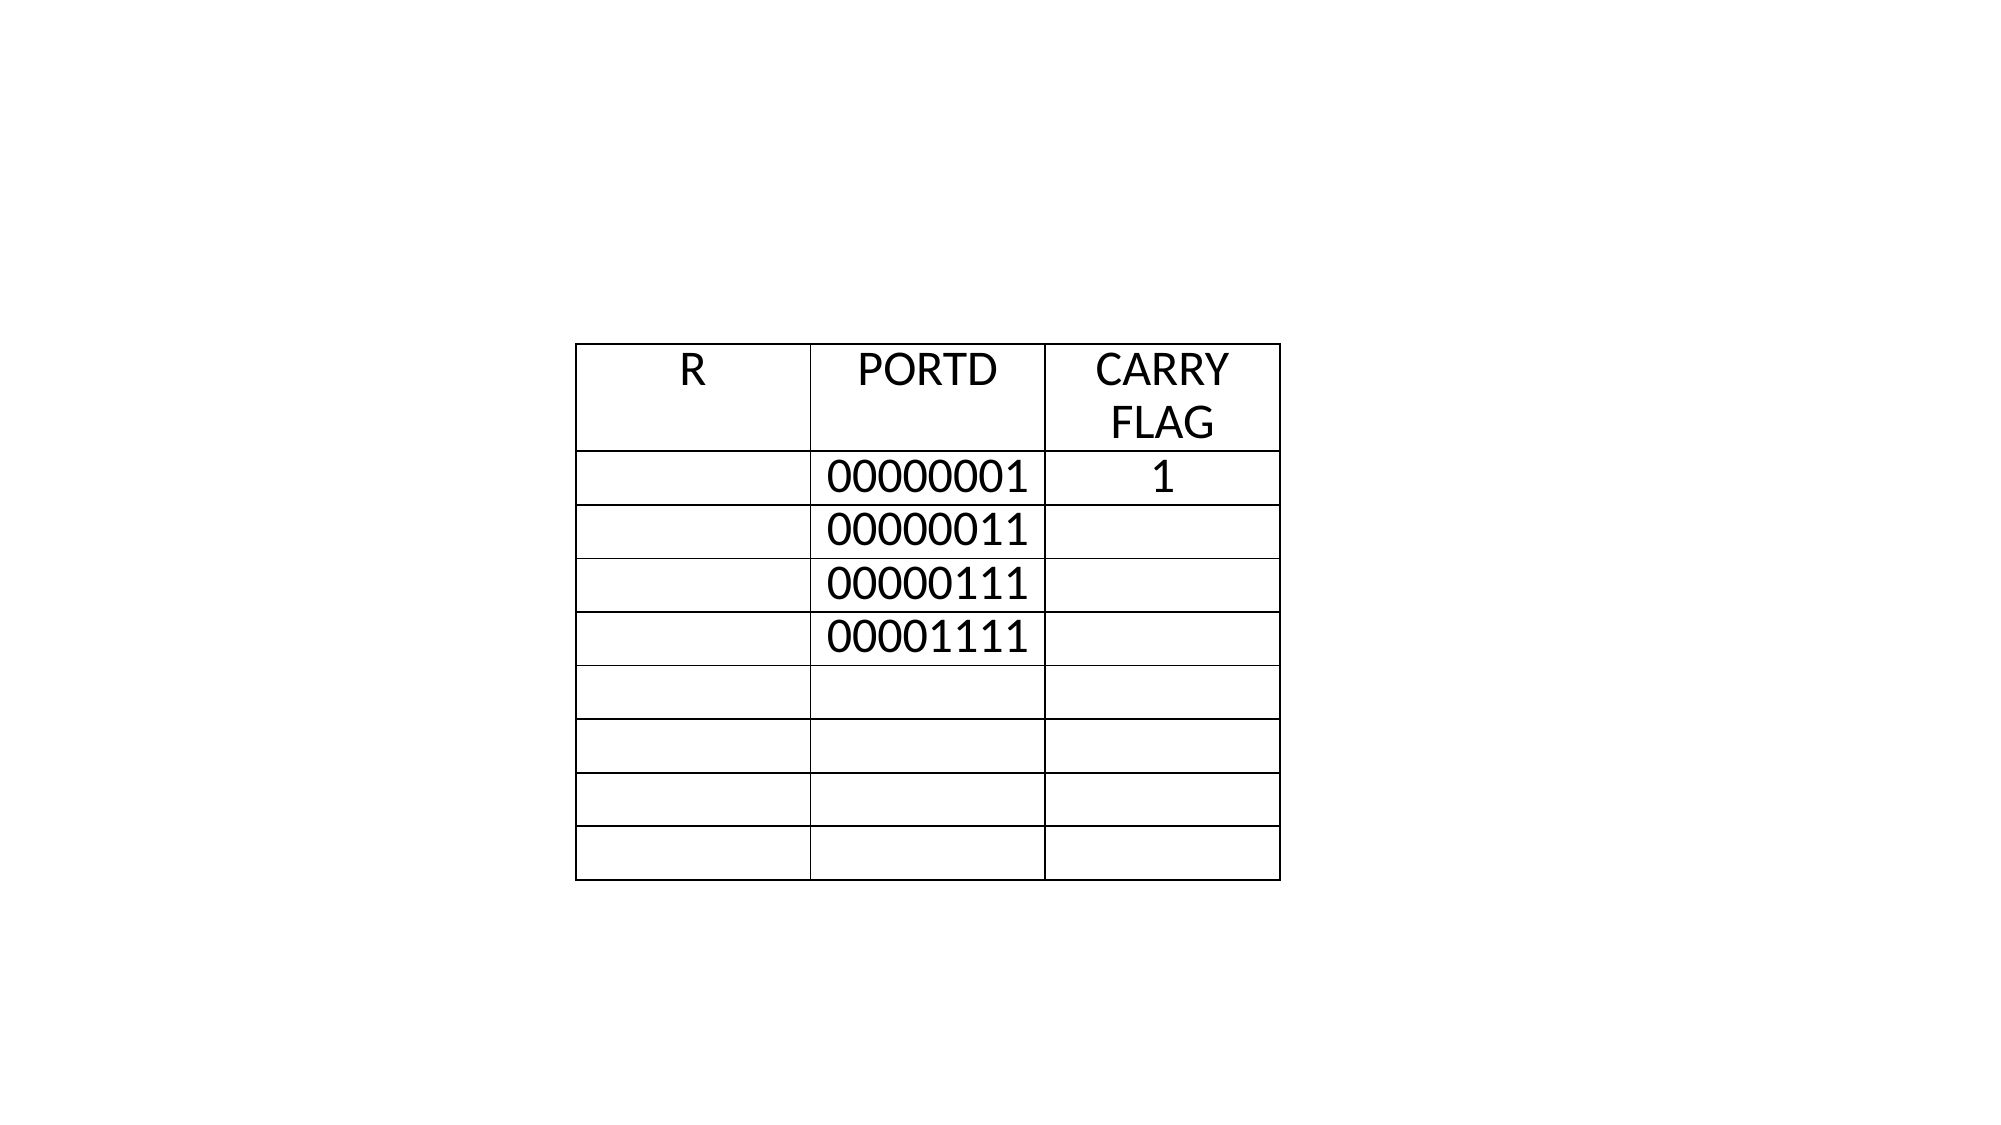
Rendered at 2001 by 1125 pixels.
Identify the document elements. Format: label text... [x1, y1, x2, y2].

table_cell [1046, 774, 1279, 825]
table_cell 00001111 [811, 613, 1044, 665]
table_cell [1046, 827, 1279, 879]
table_cell 00000011 [811, 506, 1044, 558]
table_cell [811, 720, 1044, 772]
table_cell [811, 827, 1044, 879]
table_cell [577, 666, 810, 718]
table_cell [811, 666, 1044, 718]
table_cell [1046, 720, 1279, 772]
table_cell [577, 827, 810, 879]
table_cell 1 [1046, 452, 1279, 504]
table_header R [577, 345, 810, 450]
table_cell 00000111 [811, 559, 1044, 611]
table_cell [577, 559, 810, 611]
table_cell [1046, 613, 1279, 665]
table_cell [577, 720, 810, 772]
table_header PORTD [811, 345, 1044, 450]
table_cell [577, 452, 810, 504]
table_cell [577, 506, 810, 558]
table_cell [1046, 666, 1279, 718]
table_cell [1046, 506, 1279, 558]
table_cell [811, 774, 1044, 825]
table_cell [577, 774, 810, 825]
table_cell [1046, 559, 1279, 611]
table_cell 00000001 [811, 452, 1044, 504]
table_cell [577, 613, 810, 665]
table_header CARRY FLAG [1046, 345, 1279, 450]
